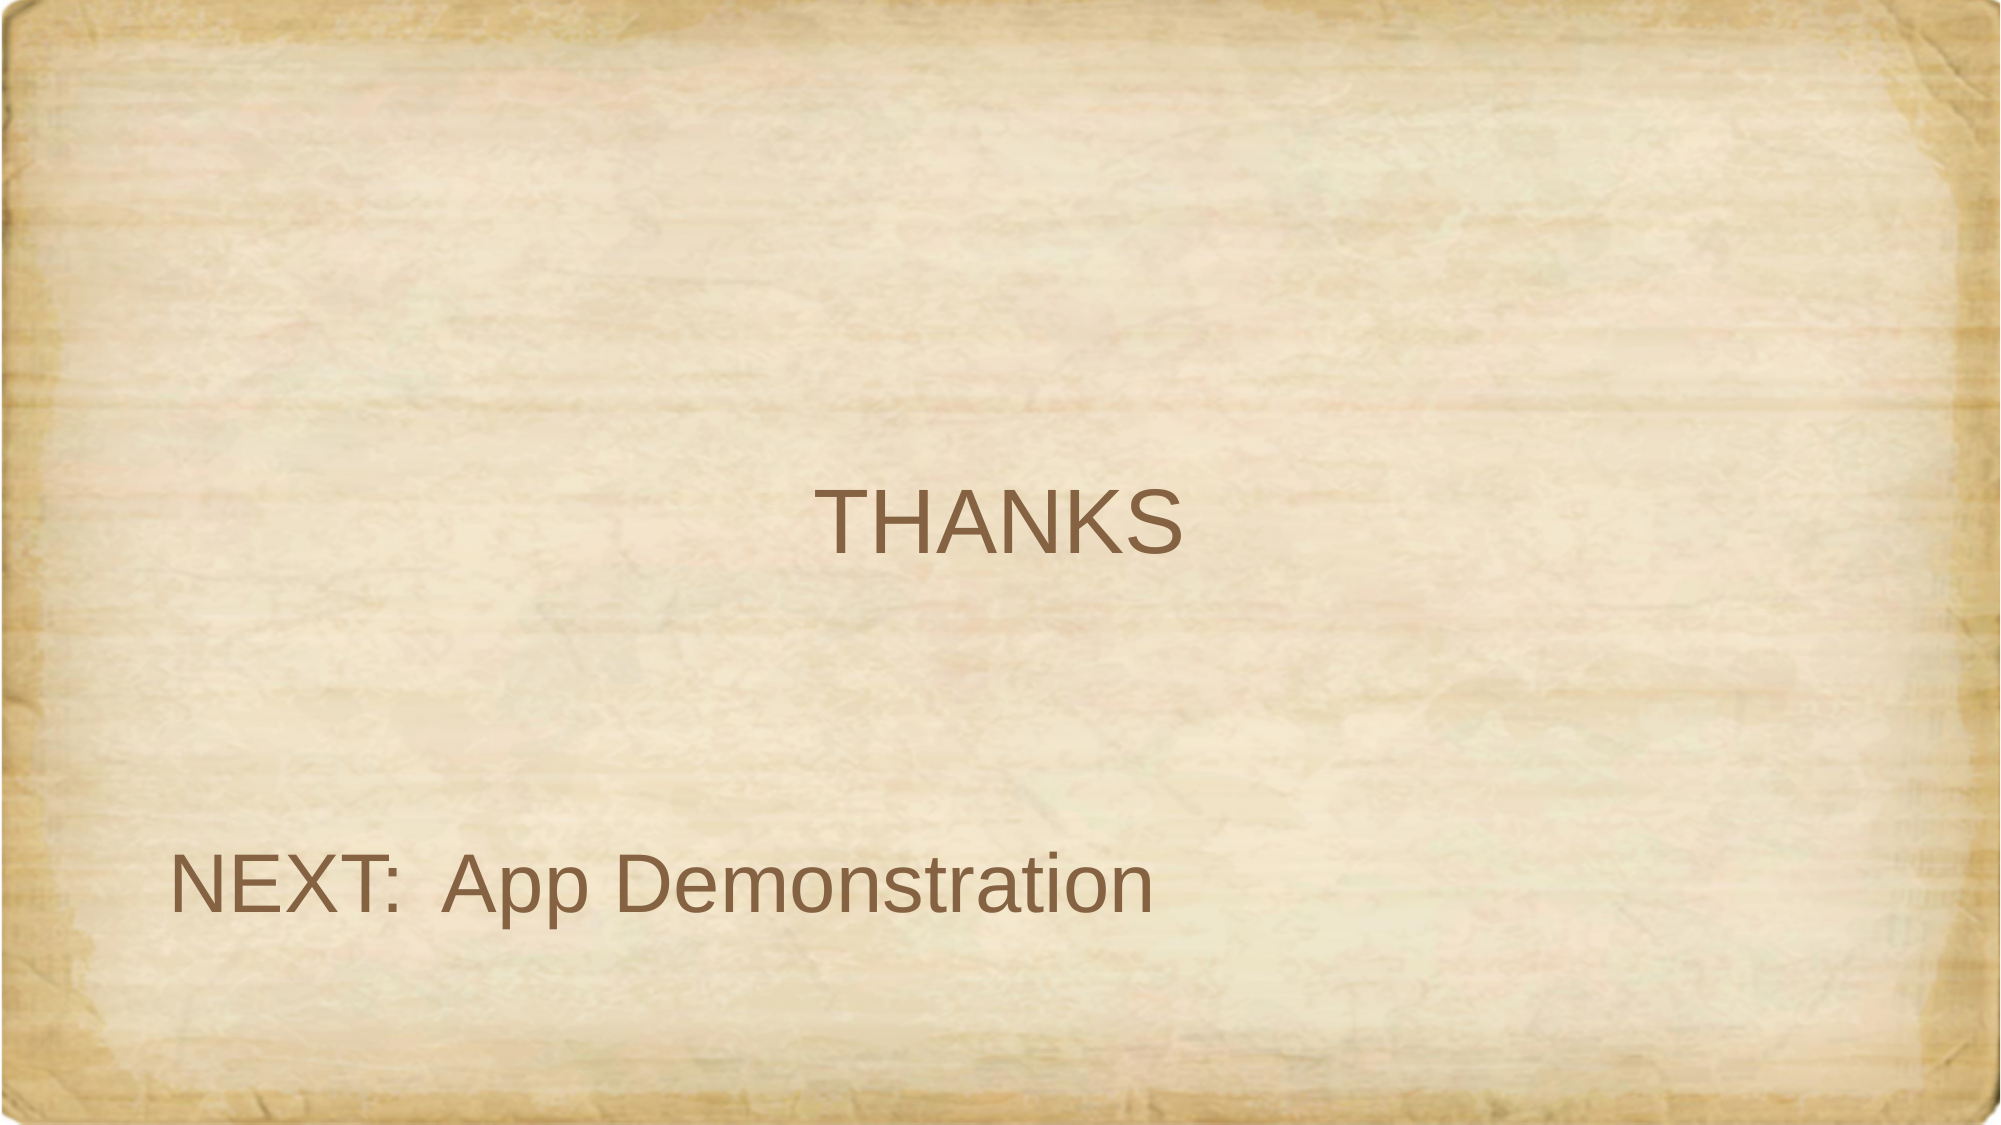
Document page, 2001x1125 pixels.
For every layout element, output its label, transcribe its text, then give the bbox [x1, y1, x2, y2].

title THANKS [0, 454, 2000, 580]
picture [0, 0, 2001, 1125]
text_box NEXT: App Demonstration [0, 816, 1326, 942]
